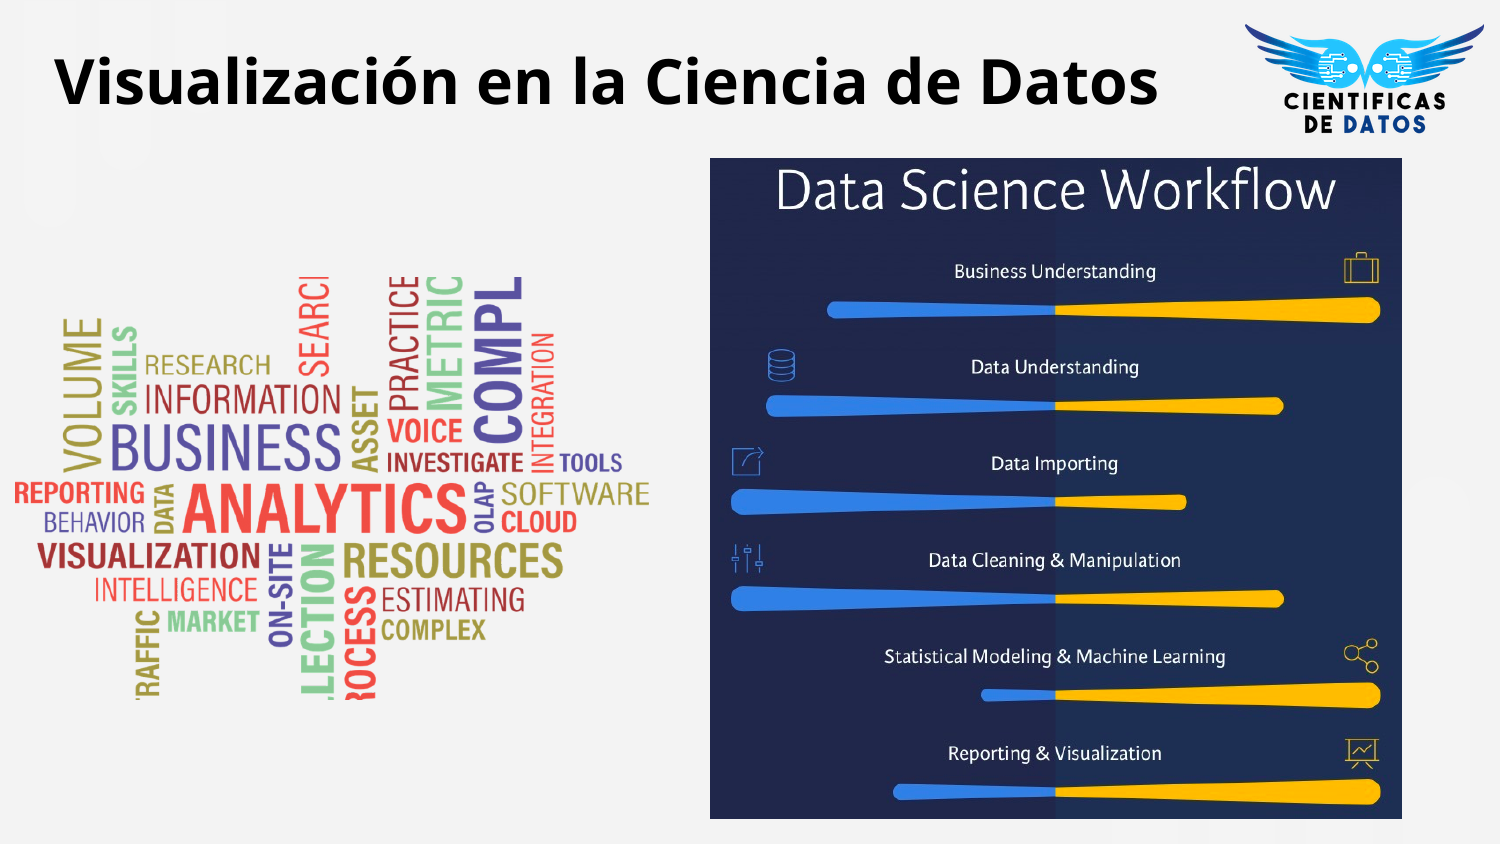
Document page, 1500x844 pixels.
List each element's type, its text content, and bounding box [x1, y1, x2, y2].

title Visualización en la Ciencia de Datos [0, 0, 1215, 159]
picture [15, 277, 649, 700]
picture [1245, 23, 1485, 146]
picture [709, 157, 1402, 819]
